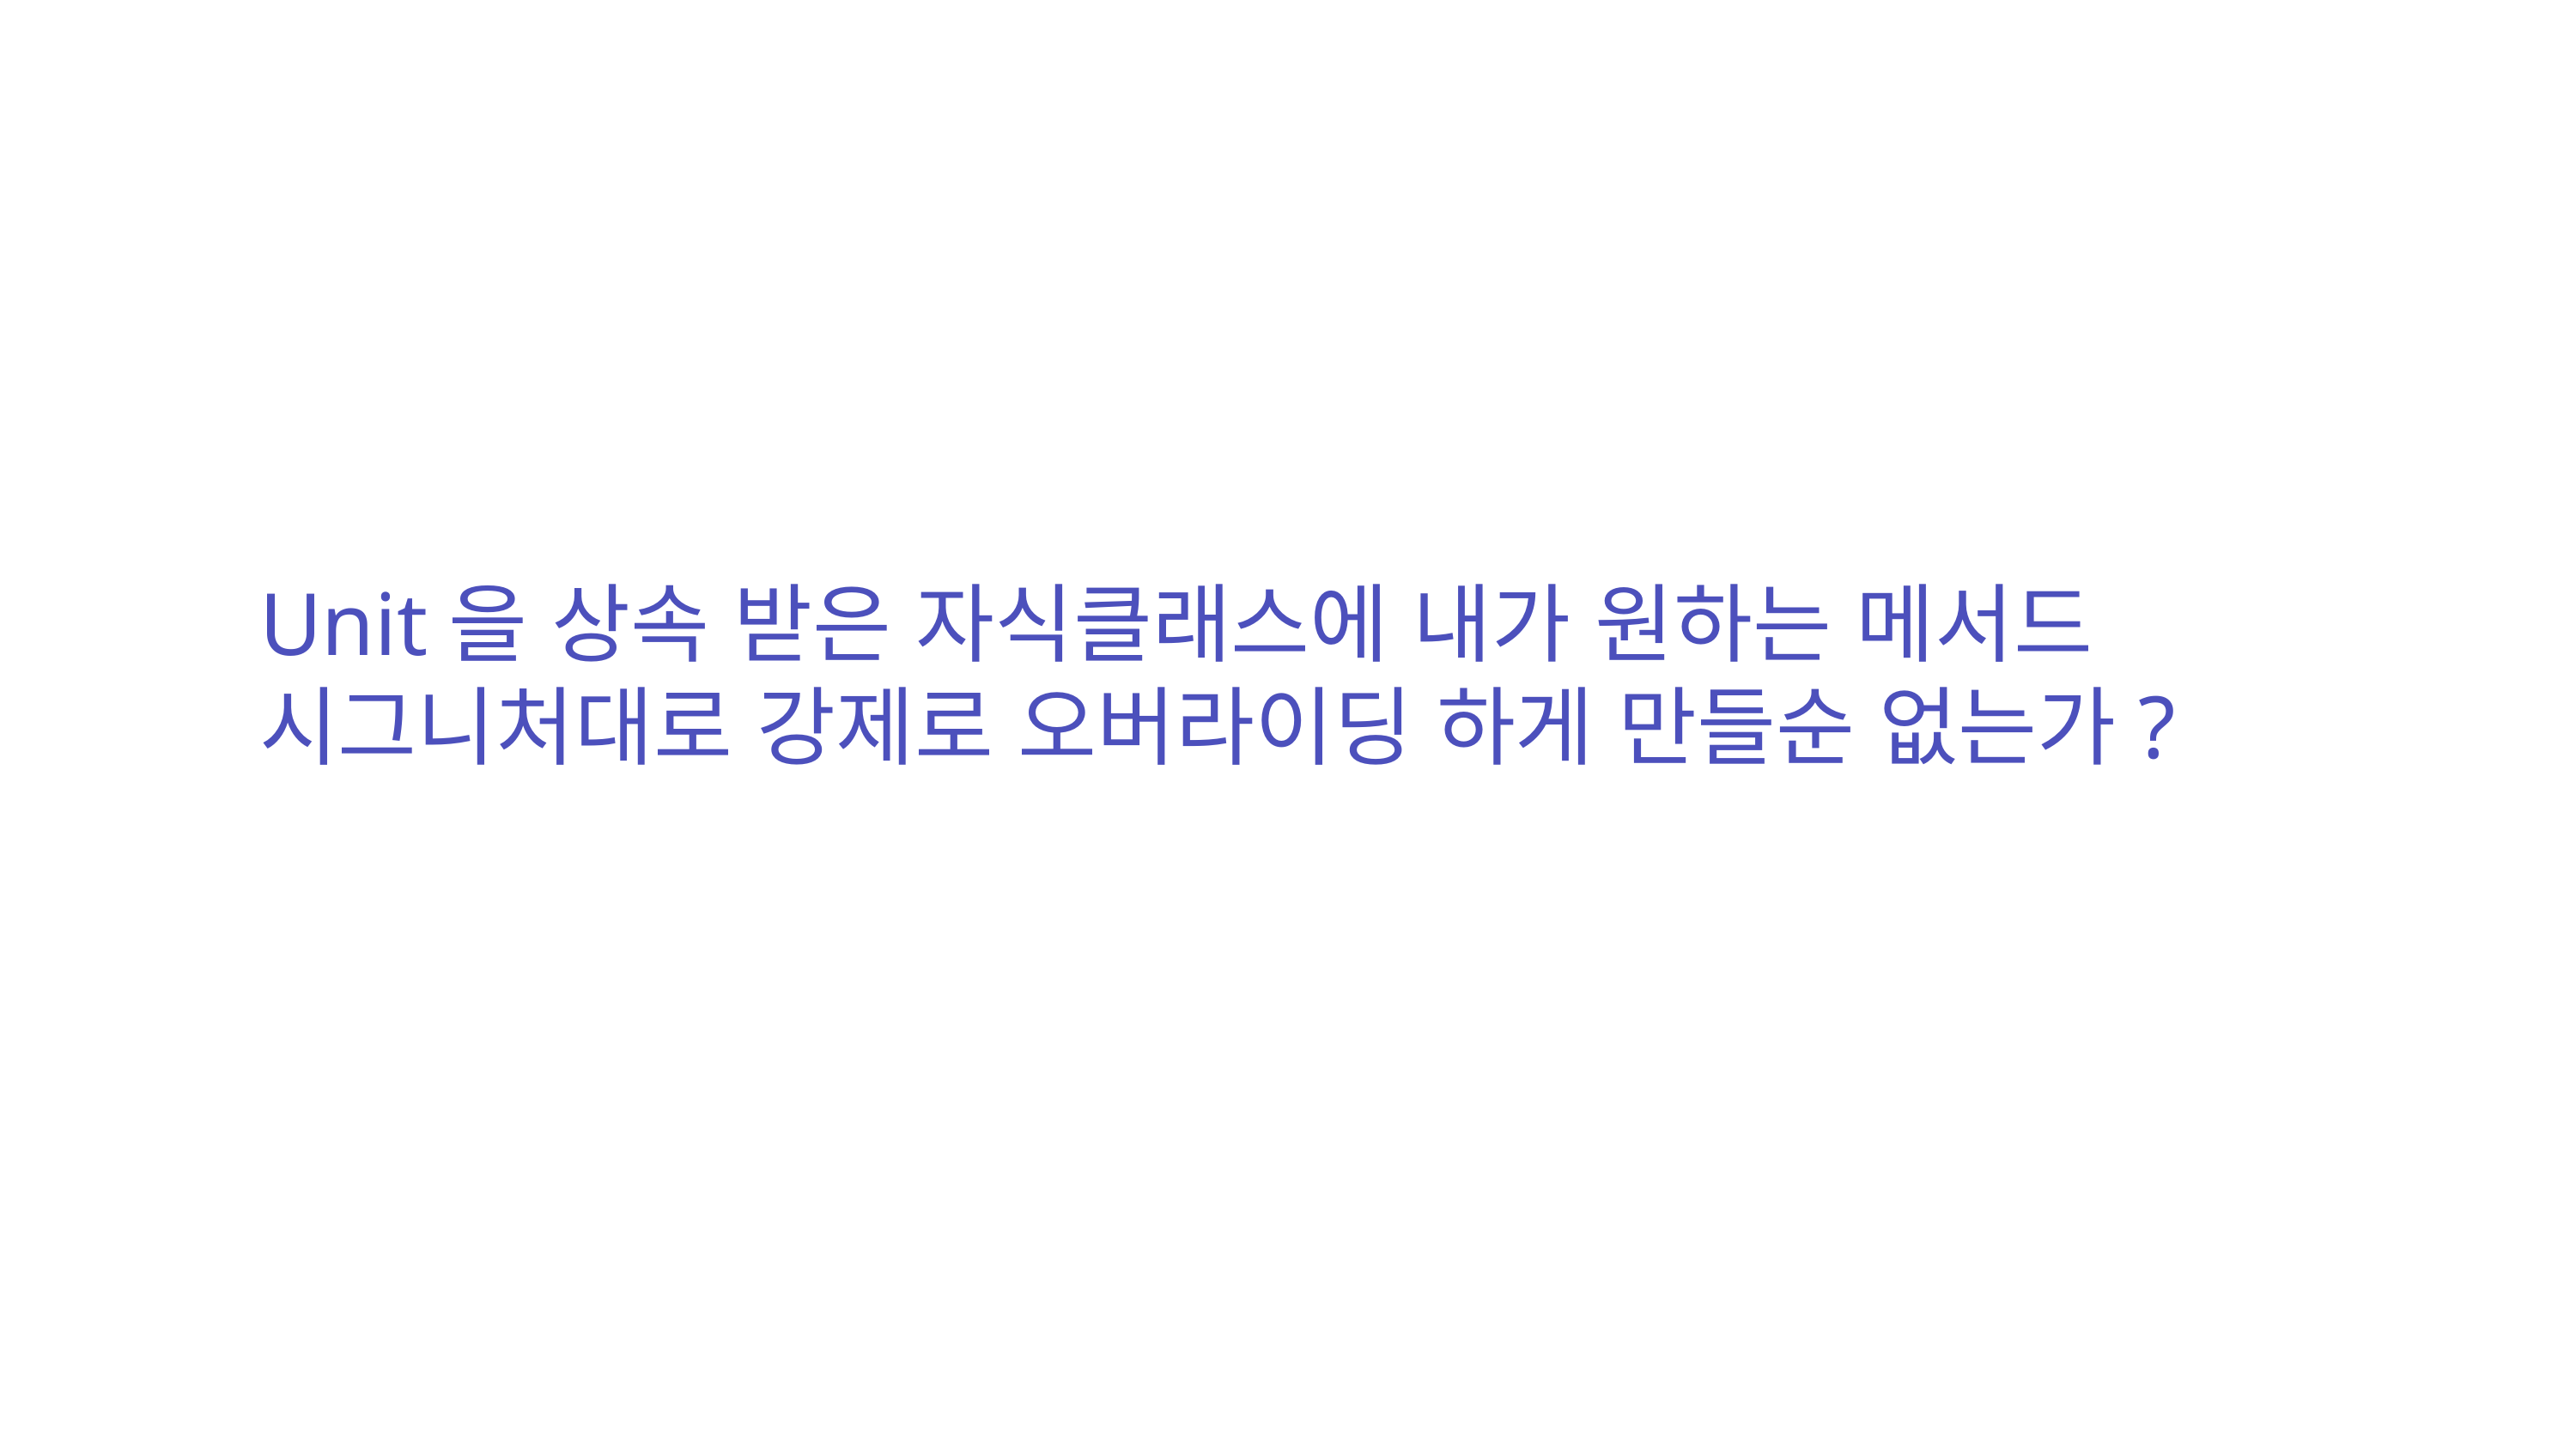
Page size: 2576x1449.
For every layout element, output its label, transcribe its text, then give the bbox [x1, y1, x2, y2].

text_box Unit을 상속 받은 자식클래스에 내가 원하는 메서드 시그니처대로 강제로 오버라이딩 하게 만들순 없는가? [246, 563, 2396, 782]
